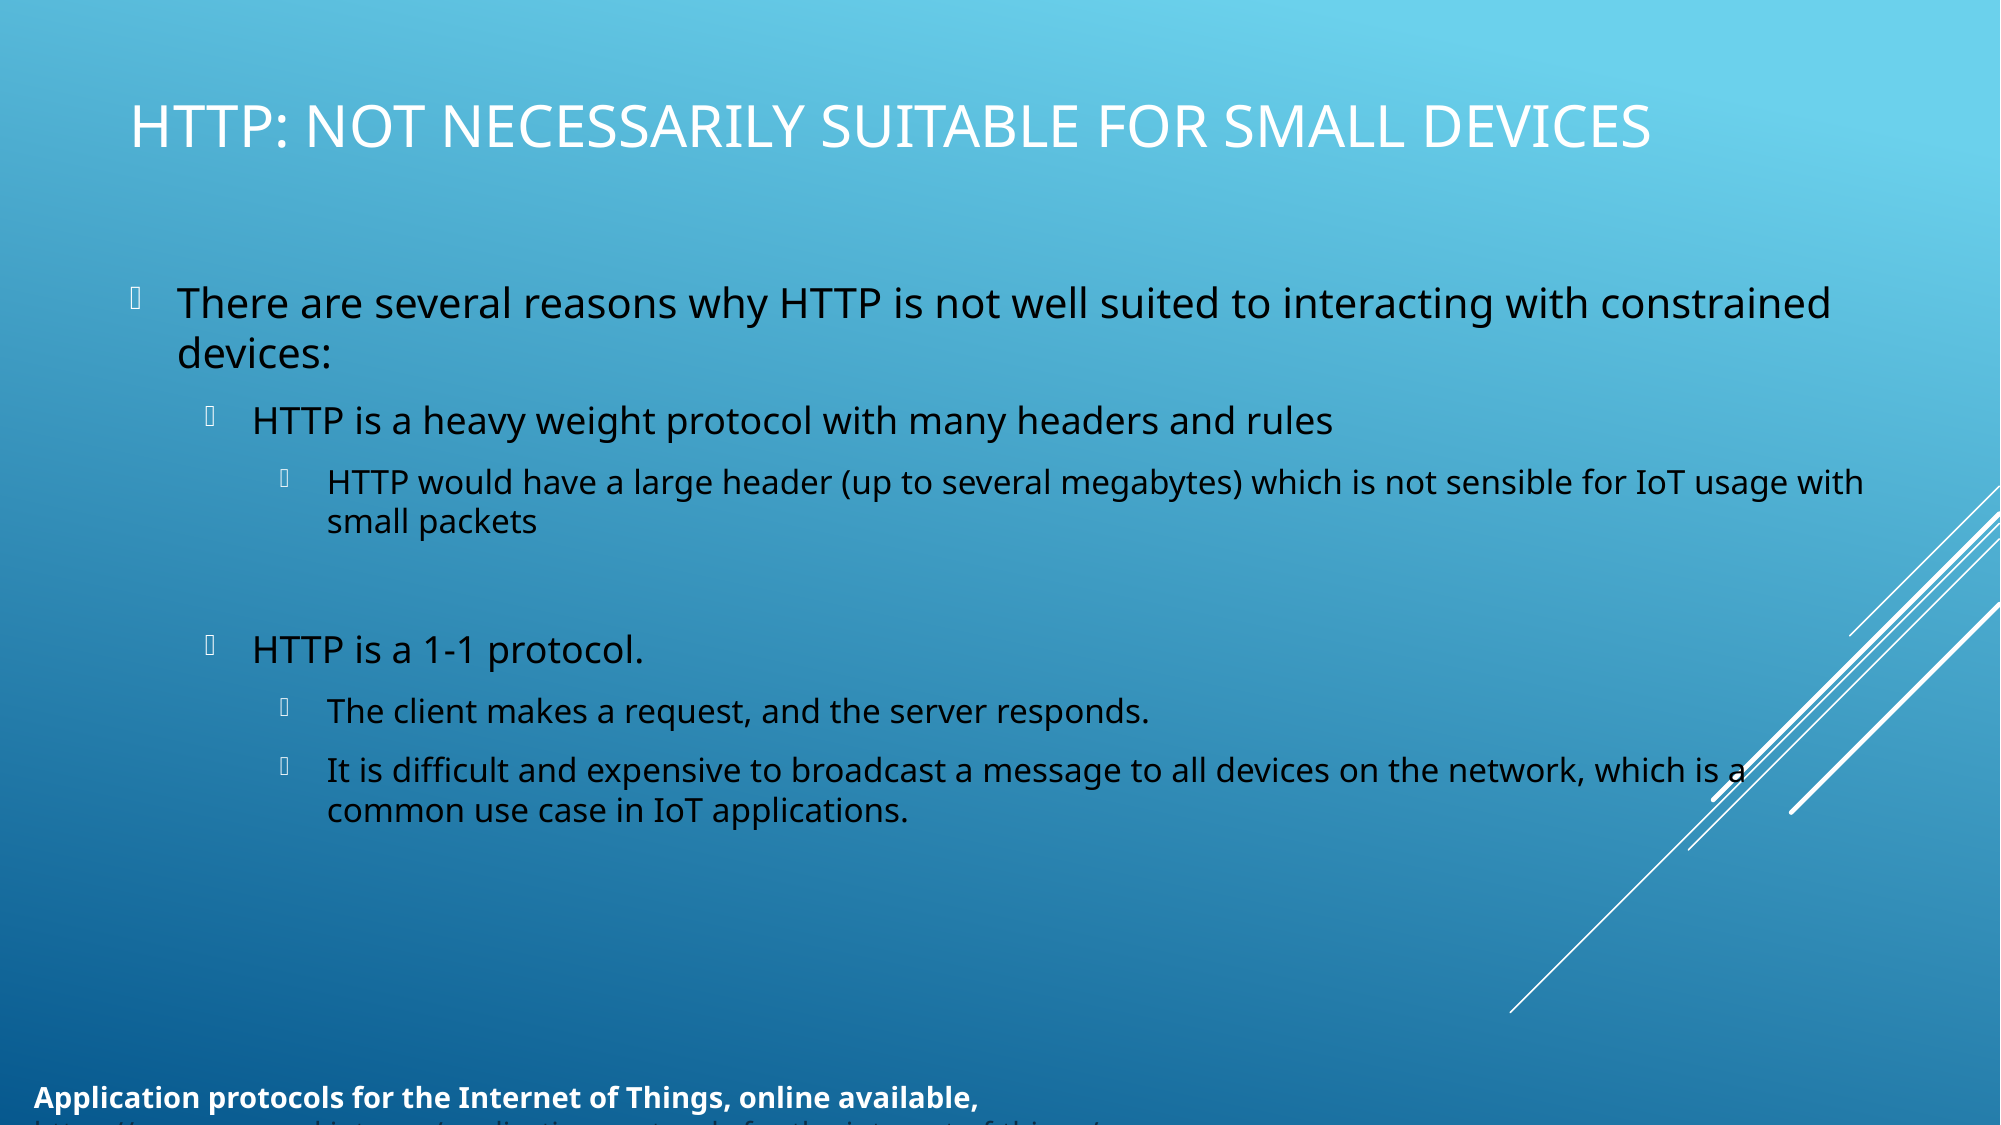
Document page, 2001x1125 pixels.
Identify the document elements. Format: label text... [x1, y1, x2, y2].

title HTTP: Not necessarily suitable for small devices [114, 61, 1886, 187]
list There are several reasons why HTTP is not well suited to interacting with constrained devices: HTTP is a heavy weight protocol with many headers and rules HTTP would have a large header (up to several megabytes) which is not sensible for IoT usage with small packets HTTP is a 1-1 protocol. The client makes a request, and the server responds. It is difficult and expensive to broadcast a message to all devices on the network, which is a common use case in IoT applications. [114, 239, 1902, 1019]
text_box Application protocols for the Internet of Things, online available, https://www.wespeakiot.com/application-protocols-for-the-internet-of-things/ [18, 1071, 1902, 1125]
